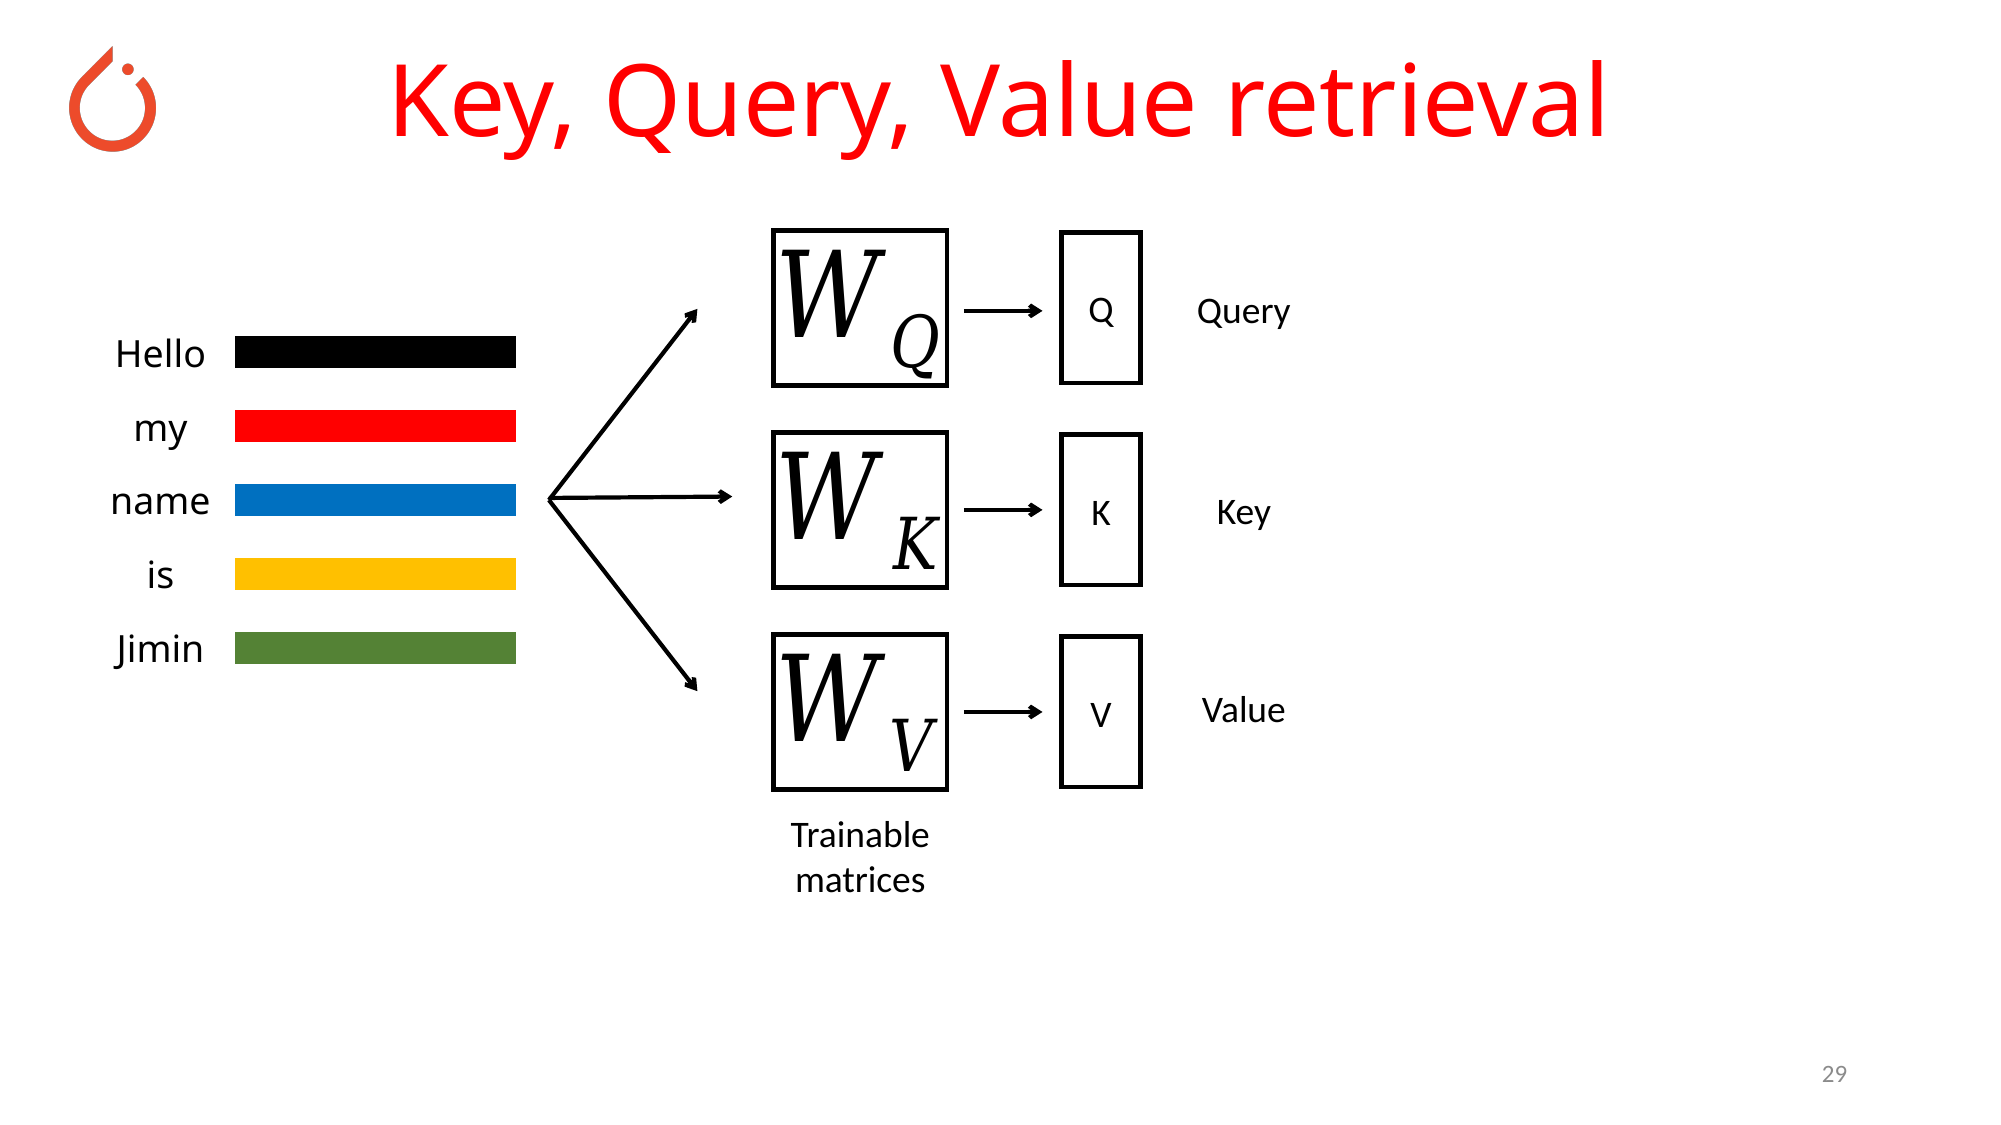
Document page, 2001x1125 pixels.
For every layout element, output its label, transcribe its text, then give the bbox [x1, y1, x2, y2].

text_box K [1061, 434, 1141, 586]
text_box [84, 322, 516, 678]
slide_number 29 [1412, 1042, 1863, 1103]
text_box Q [1061, 232, 1141, 384]
text_box Trainable matrices [762, 802, 959, 907]
text_box Key, Query, Value retrieval [136, 3, 1862, 166]
picture [69, 46, 156, 152]
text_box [548, 308, 698, 496]
text_box V [1061, 636, 1141, 788]
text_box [548, 500, 698, 692]
